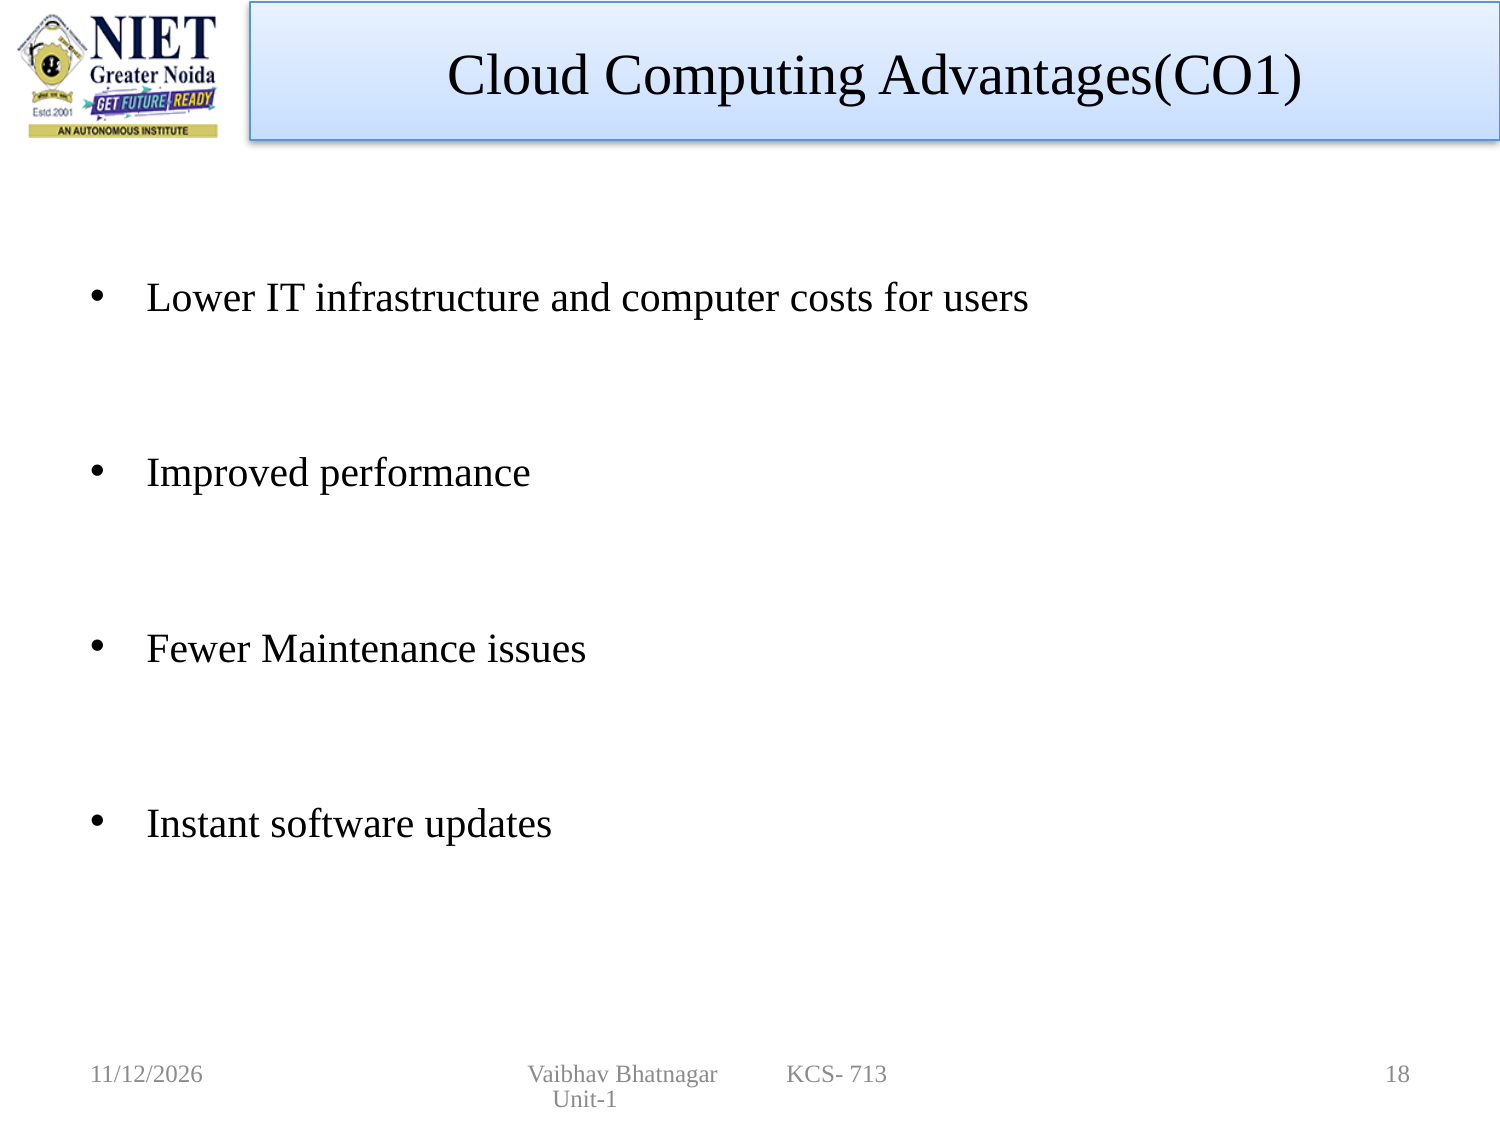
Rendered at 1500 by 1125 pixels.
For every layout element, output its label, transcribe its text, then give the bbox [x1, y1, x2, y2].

title Cloud Computing Advantages(CO1) [249, 1, 1500, 141]
slide_number 18 [1074, 1042, 1425, 1103]
footer Vaibhav Bhatnagar KCS- 713 Unit-1 [512, 1042, 988, 1103]
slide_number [75, 1042, 425, 1103]
picture [17, 14, 218, 138]
list Lower IT infrastructure and computer costs for users Improved performance Fewer Maintenance issues Instant software updates [75, 262, 1425, 1005]
